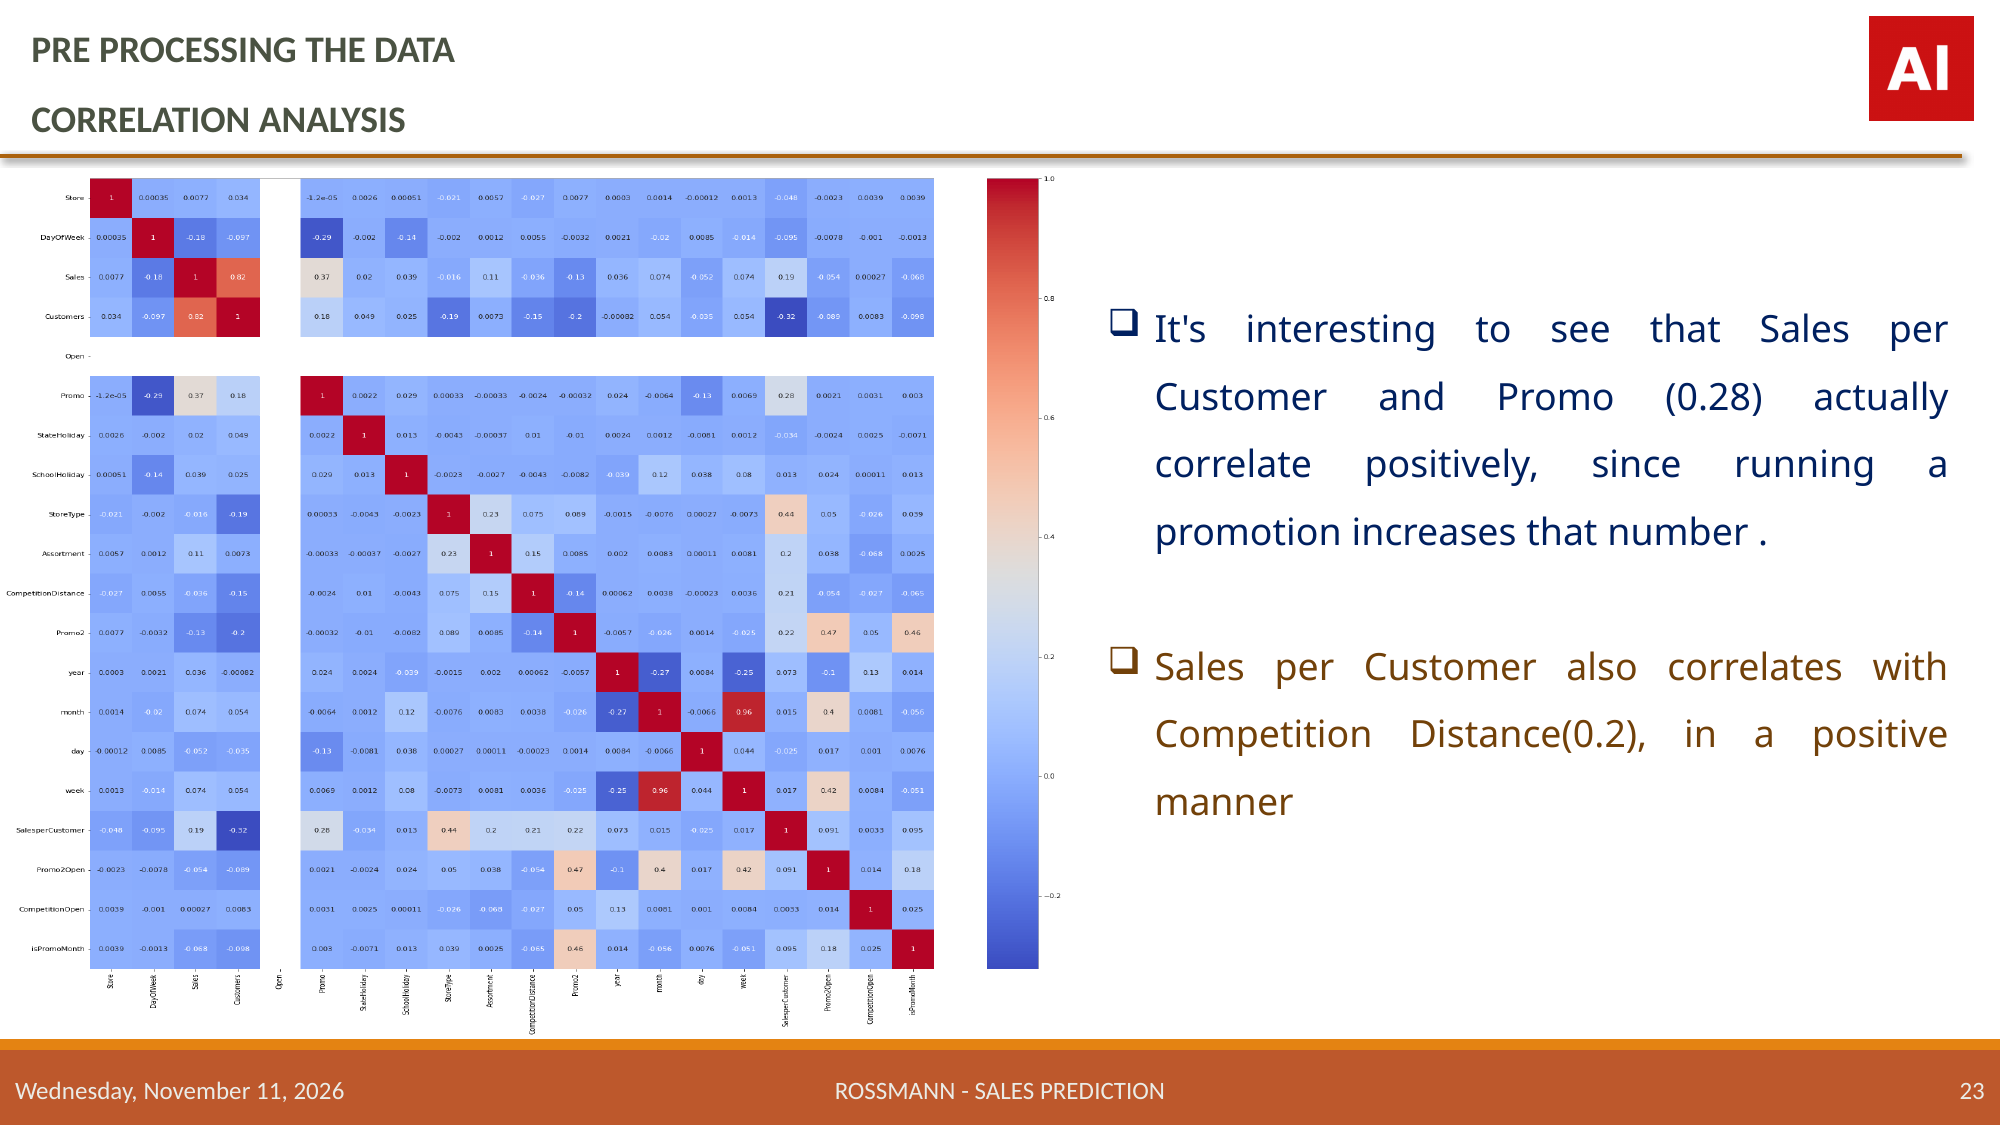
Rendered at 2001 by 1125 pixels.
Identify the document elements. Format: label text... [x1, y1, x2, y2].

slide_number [0, 1059, 406, 1120]
picture [1869, 16, 1974, 121]
text_box It's interesting to see that Sales per Customer and Promo (0.28) actually correlate positively, since running a promotion increases that number . Sales per Customer also correlates with Competition Distance(0.2), in a positive manner [1092, 275, 1965, 831]
slide_number 23 [1784, 1059, 2000, 1120]
picture [0, 171, 1066, 1038]
text_box CORRELATION ANALYSIS [16, 87, 1019, 148]
footer ROSSMANN - SALES PREDICTION [604, 1059, 1396, 1120]
text_box PRE PROCESSING THE DATA [16, 17, 1019, 78]
